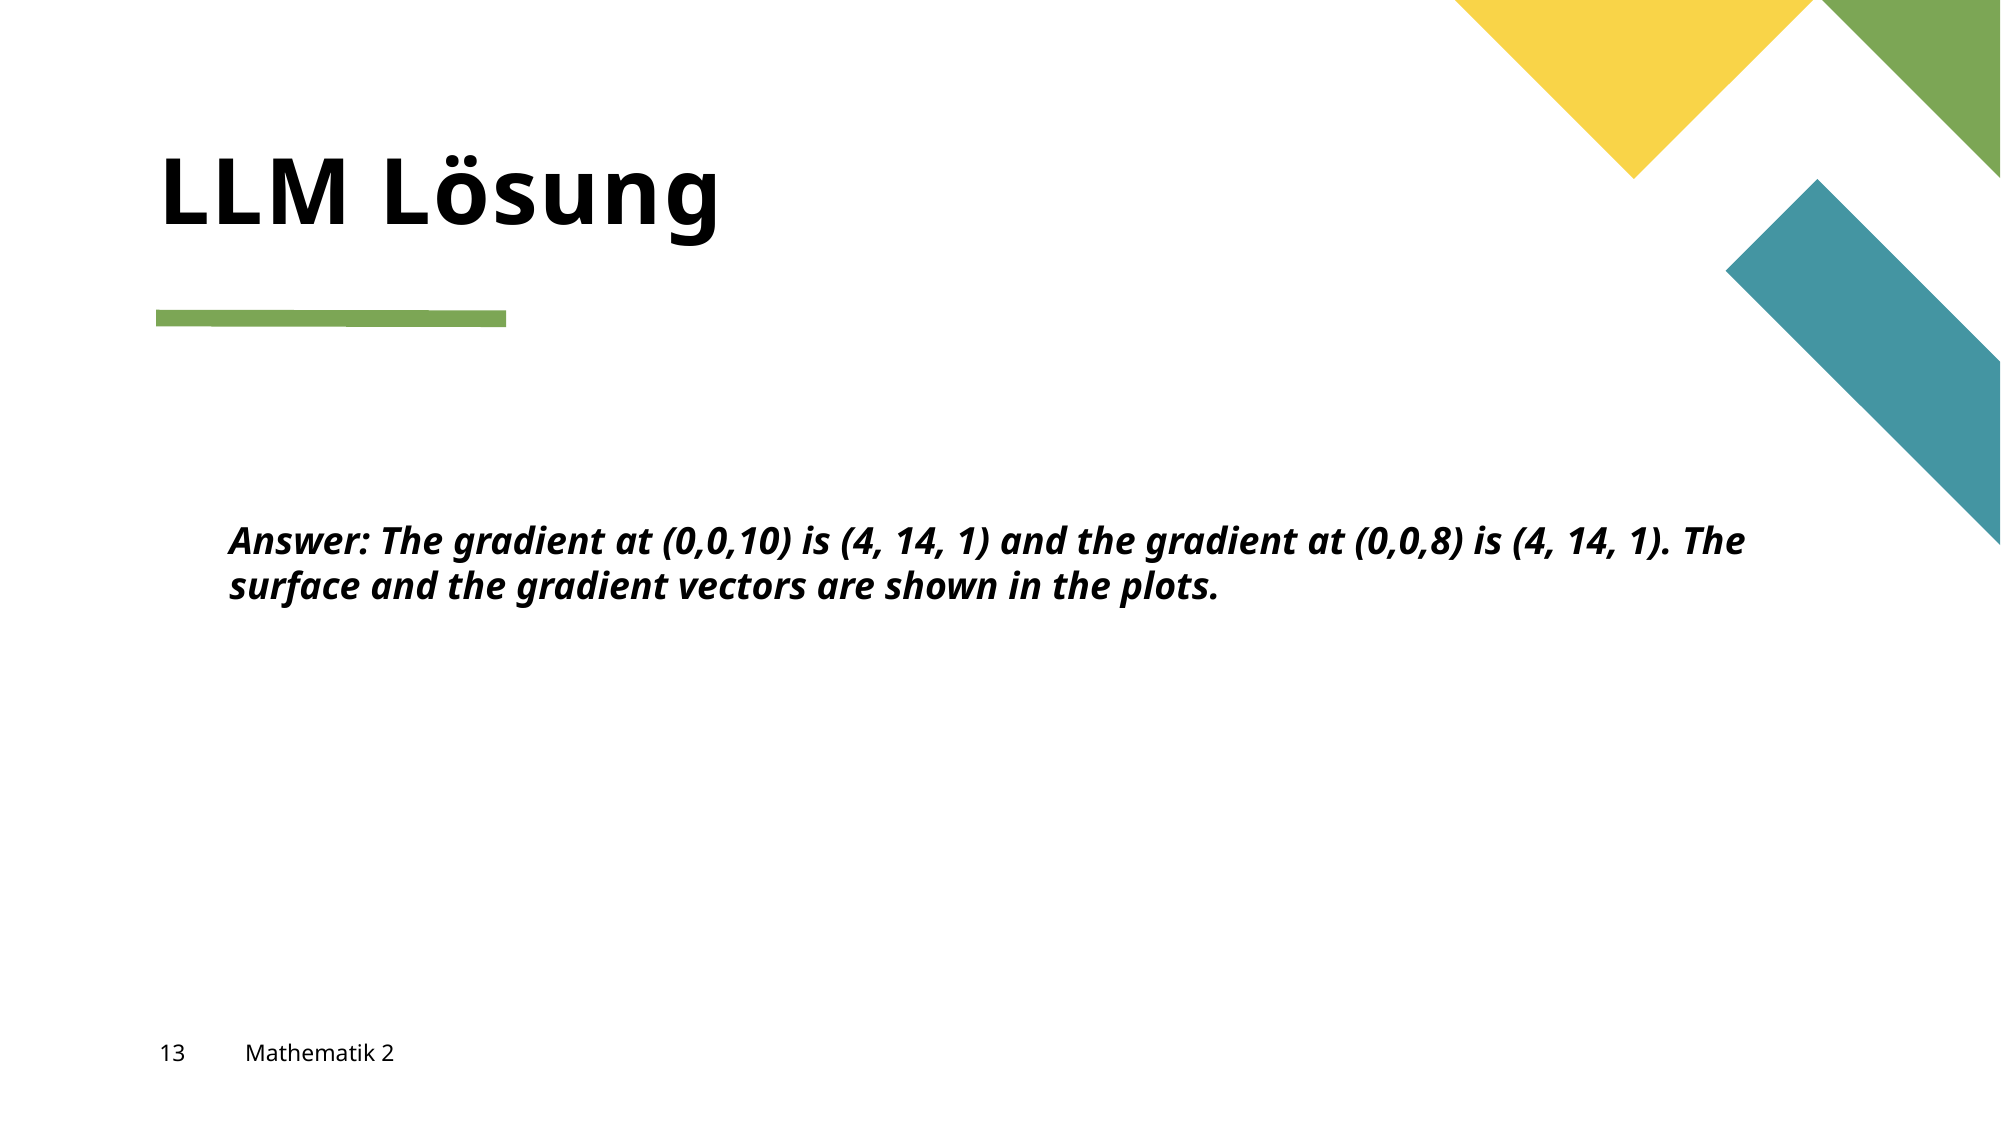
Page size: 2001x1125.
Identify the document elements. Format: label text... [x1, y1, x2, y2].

footer Mathematik 2 [246, 1038, 491, 1080]
text_box Answer: The gradient at (0,0,10) is (4, 14, 1) and the gradient at (0,0,8) is (4, 14, 1). The surface and the gradient vectors are shown in the plots. [214, 509, 1786, 615]
slide_number 13 [159, 1038, 246, 1080]
title LLM Lösung [158, 144, 1103, 245]
